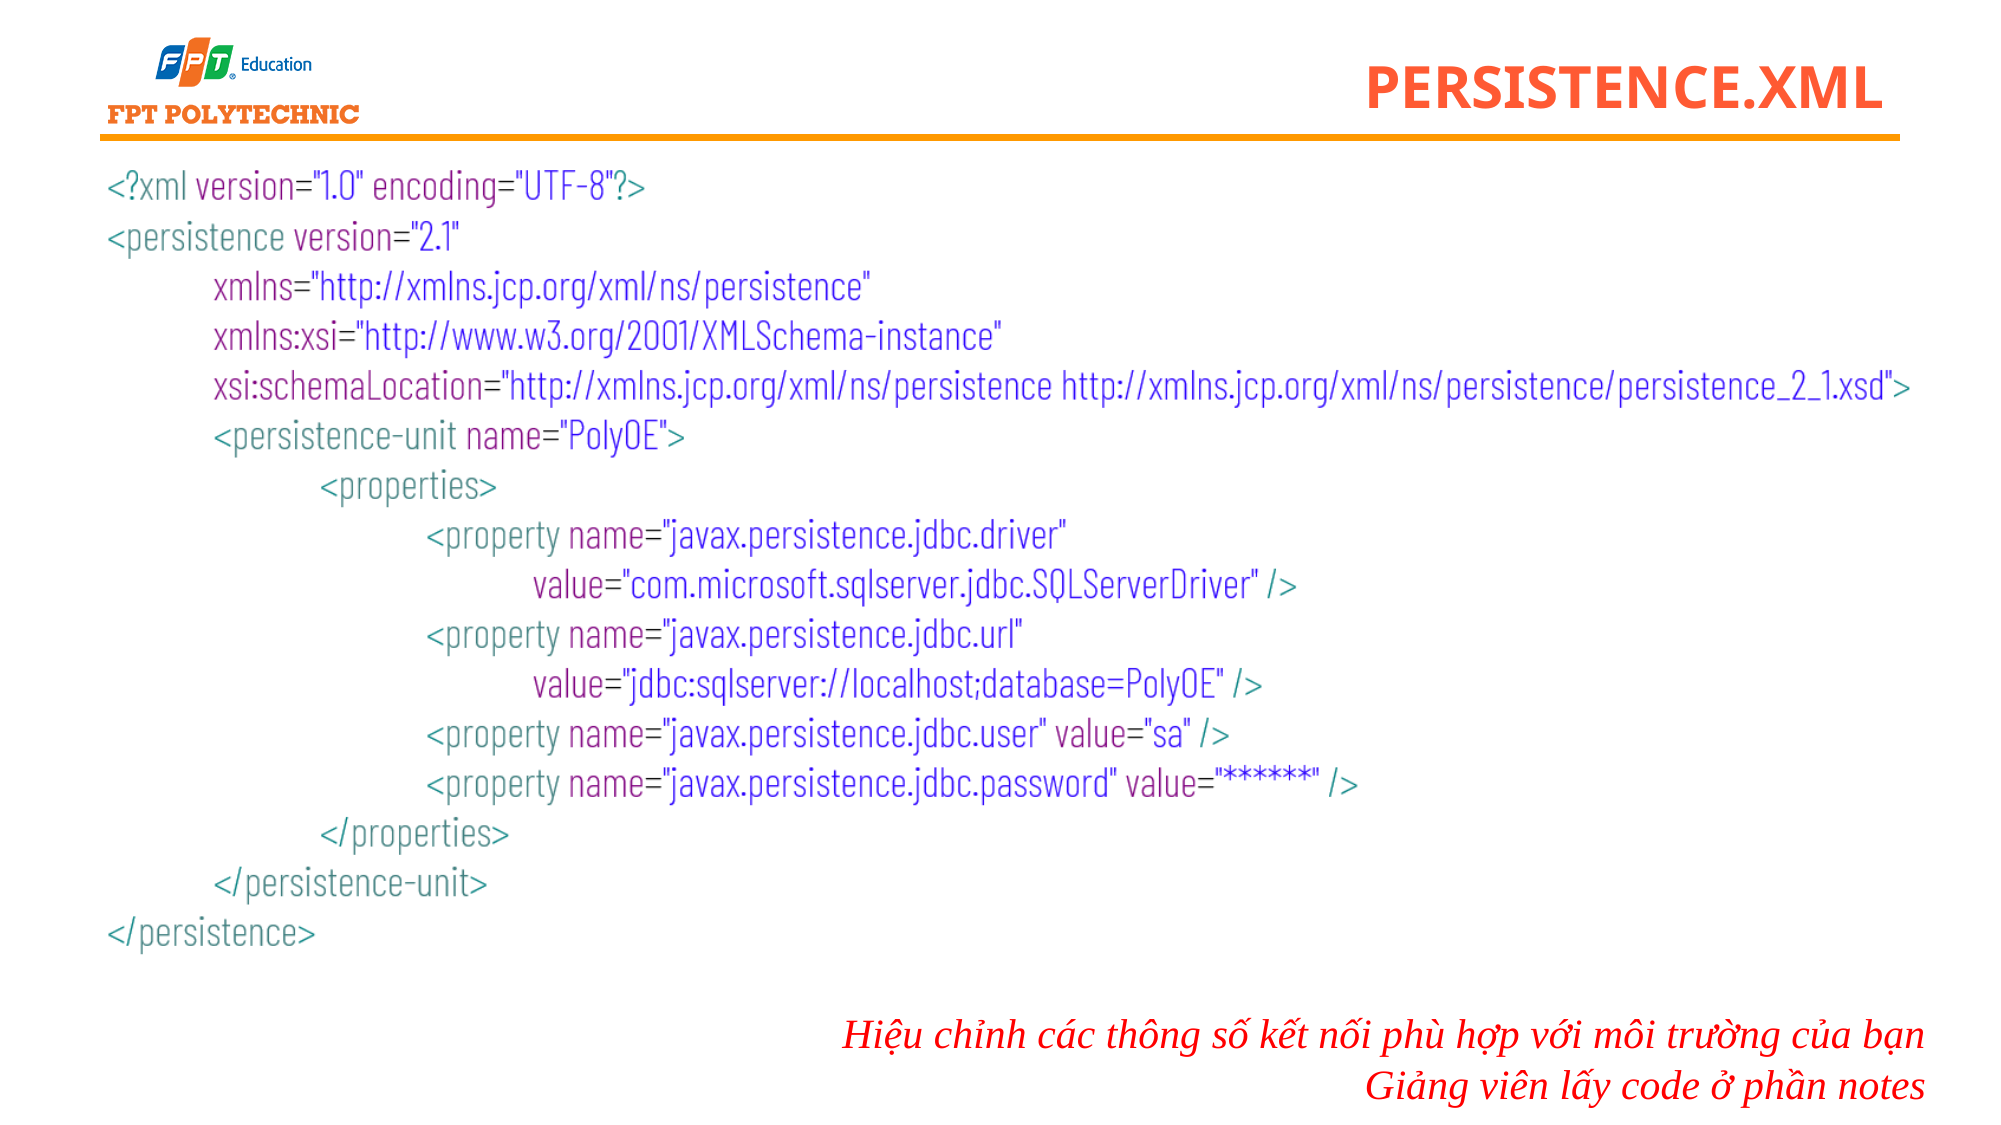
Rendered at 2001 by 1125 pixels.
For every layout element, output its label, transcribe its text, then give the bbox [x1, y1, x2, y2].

picture [99, 135, 367, 143]
title persistence.xml [366, 45, 1900, 125]
picture [99, 25, 367, 134]
picture [99, 162, 1913, 959]
text_box Hiệu chỉnh các thông số kết nối phù hợp với môi trường của bạn Giảng viên lấy code ở phần notes [827, 999, 1941, 1115]
